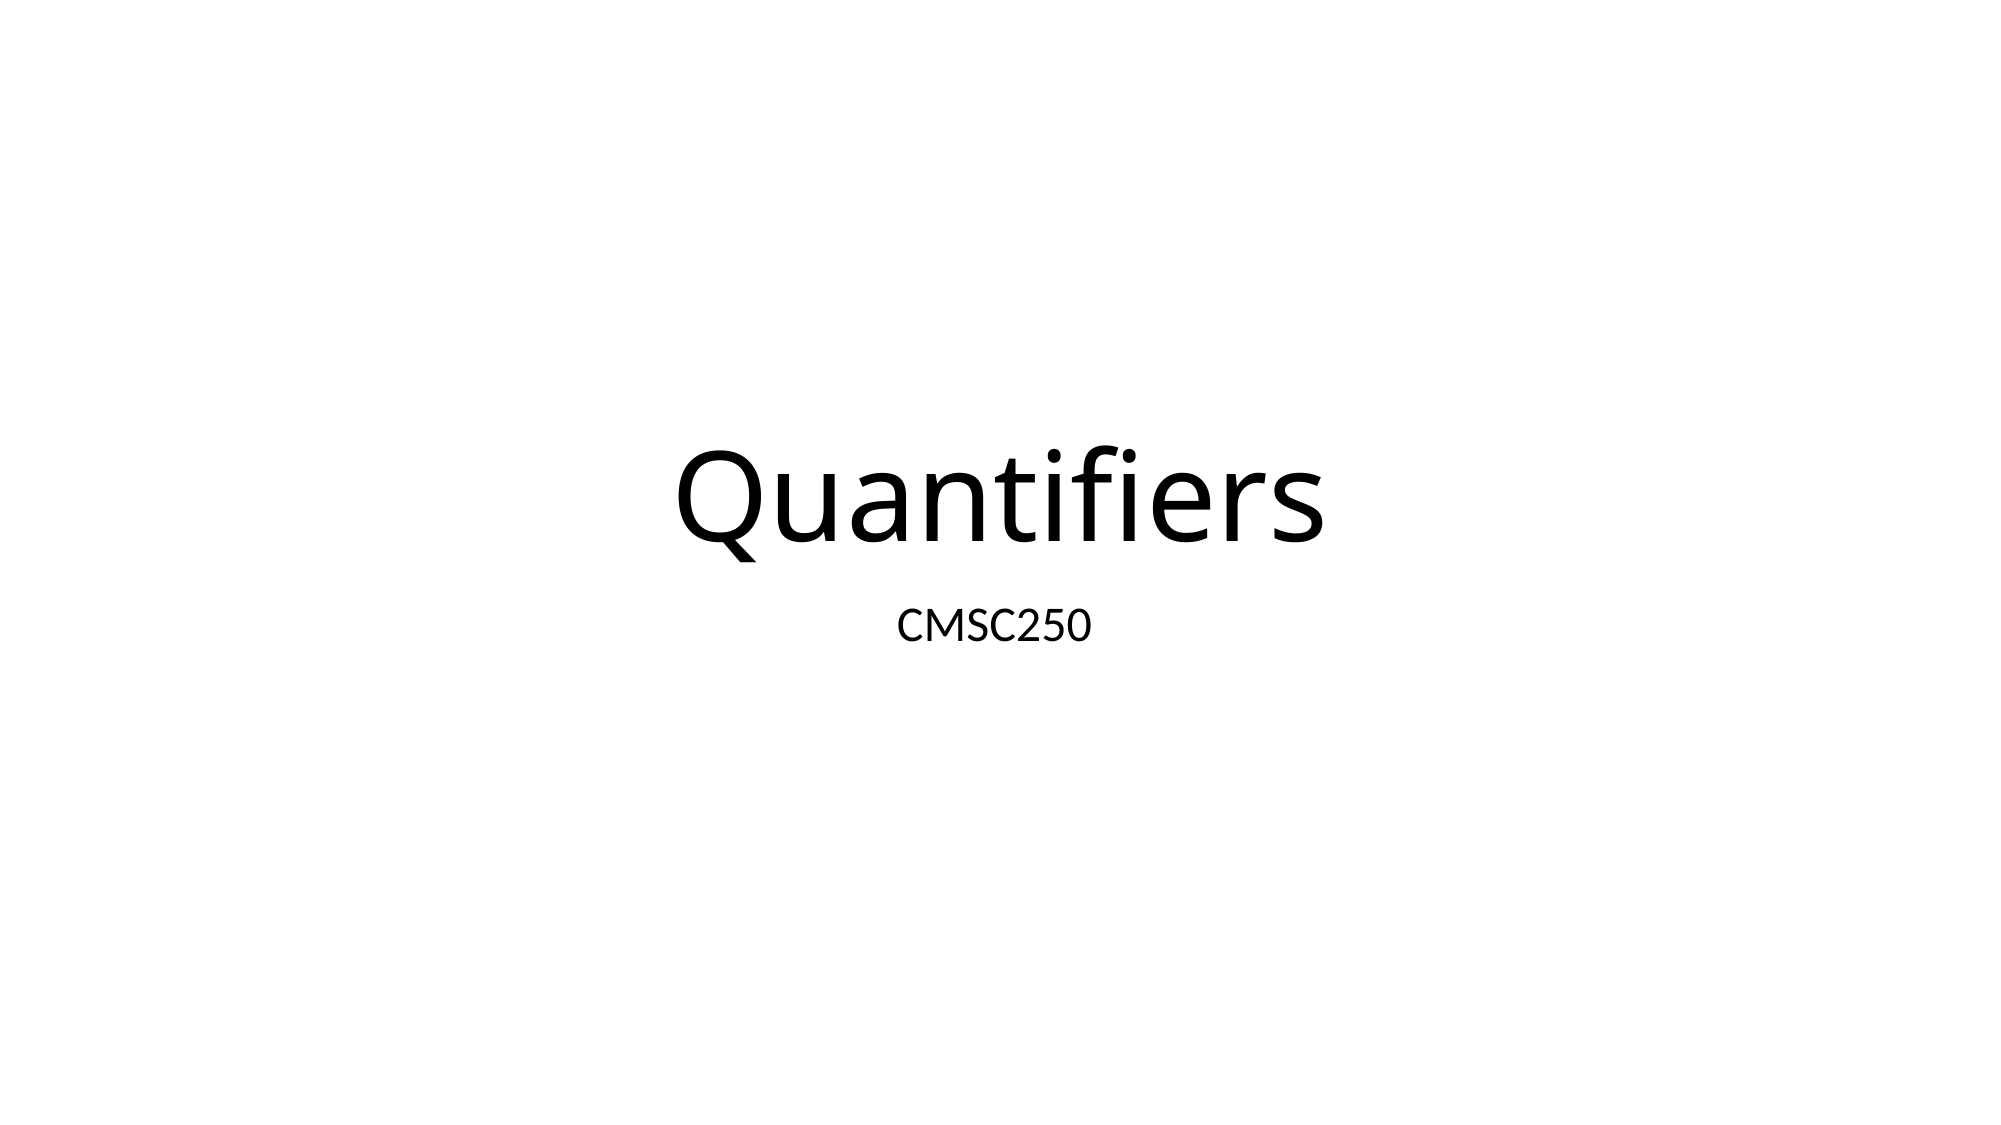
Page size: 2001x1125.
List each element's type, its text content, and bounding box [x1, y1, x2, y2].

subtitle CMSC250 [249, 590, 1750, 863]
title Quantifiers [249, 184, 1750, 576]
